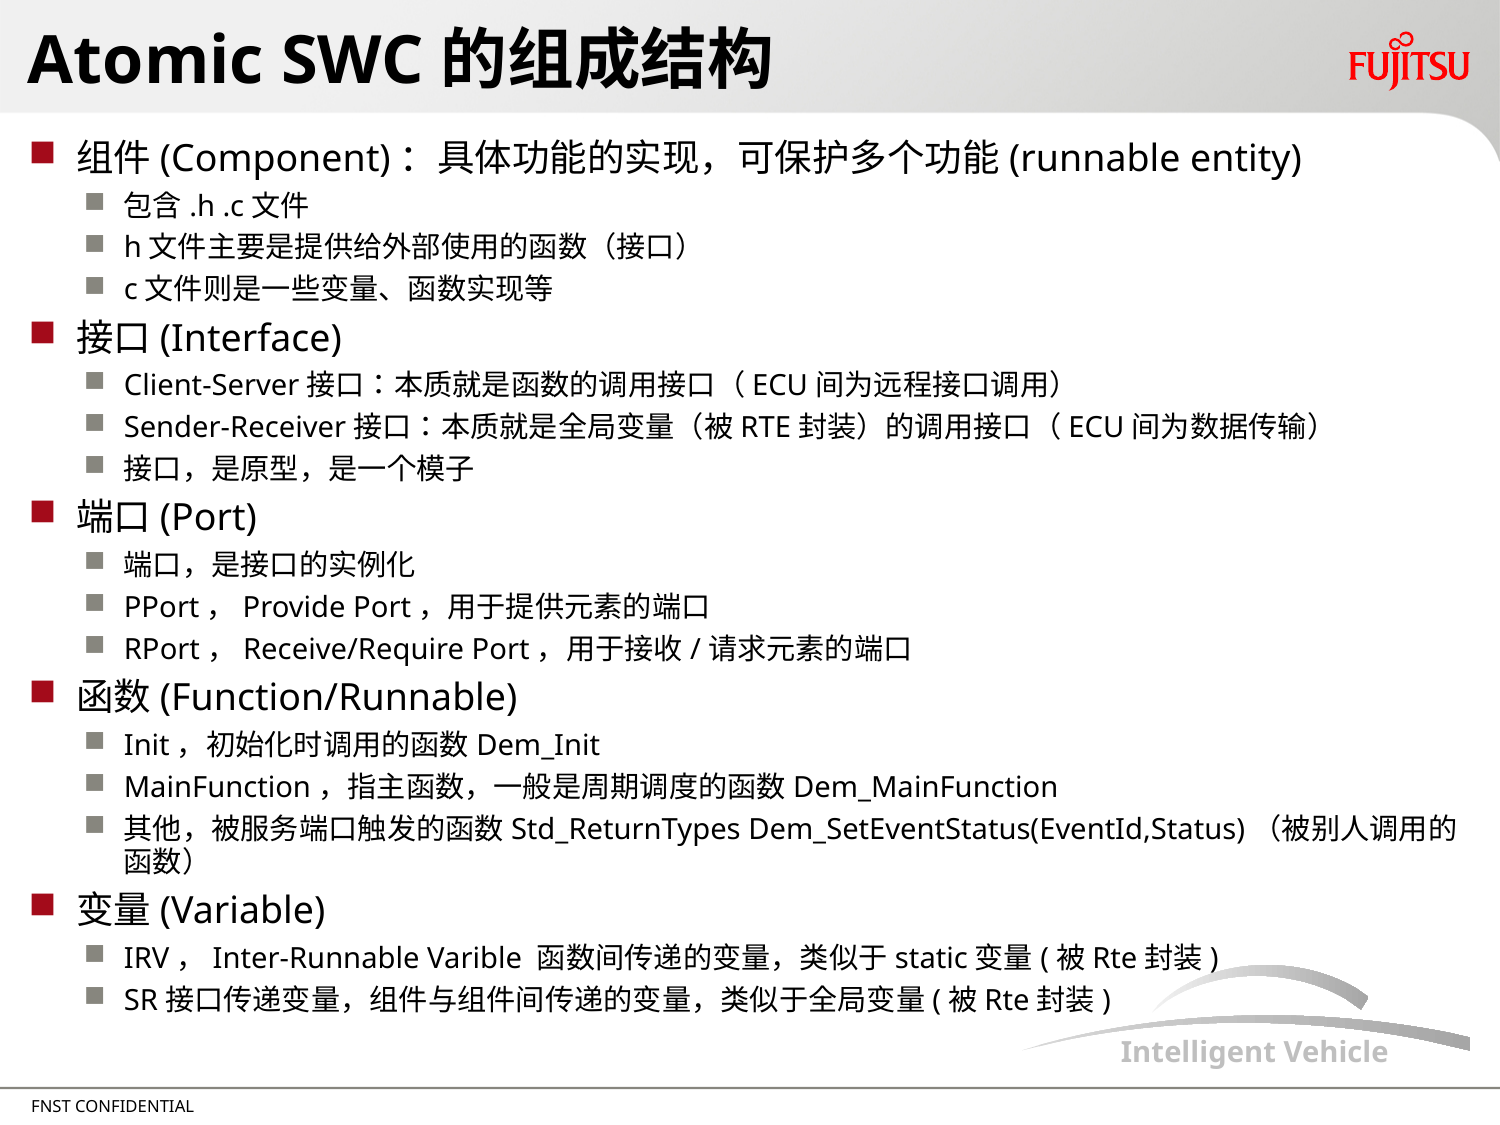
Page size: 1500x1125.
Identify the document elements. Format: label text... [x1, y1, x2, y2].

title Atomic SWC的组成结构 [27, 0, 1317, 114]
picture [0, 0, 1500, 176]
text_box 组件(Component)：具体功能的实现，可保护多个功能(runnable entity) 包含.h .c文件 h文件主要是提供给外部使用的函数（接口） c文件则是一些变量、函数实现等 接口(Interface) Client-Server接口：本质就是函数的调用接口（ECU间为远程接口调用） Sender-Receiver接口：本质就是全局变量（被RTE封装）的调用接口（ECU间为数据传输） 接口，是原型，是一个模子 端口(Port) 端口，是接口的实例化 PPort，Provide Port，用于提供元素的端口 RPort，Receive/Require Port，用于接收/请求元素的端口 函数(Function/Runnable) Init，初始化时调用的函数Dem_Init MainFunction，指主函数，一般是周期调度的函数Dem_MainFunction 其他，被服务端口触发的函数Std_ReturnTypes Dem_SetEventStatus(EventId,Status)（被别人调用的函数） 变量(Variable) IRV，Inter-Runnable Varible 函数间传递的变量，类似于static变量(被Rte封装) SR接口传递变量，组件与组件间传递的变量，类似于全局变量(被Rte封装) [28, 137, 1472, 1077]
